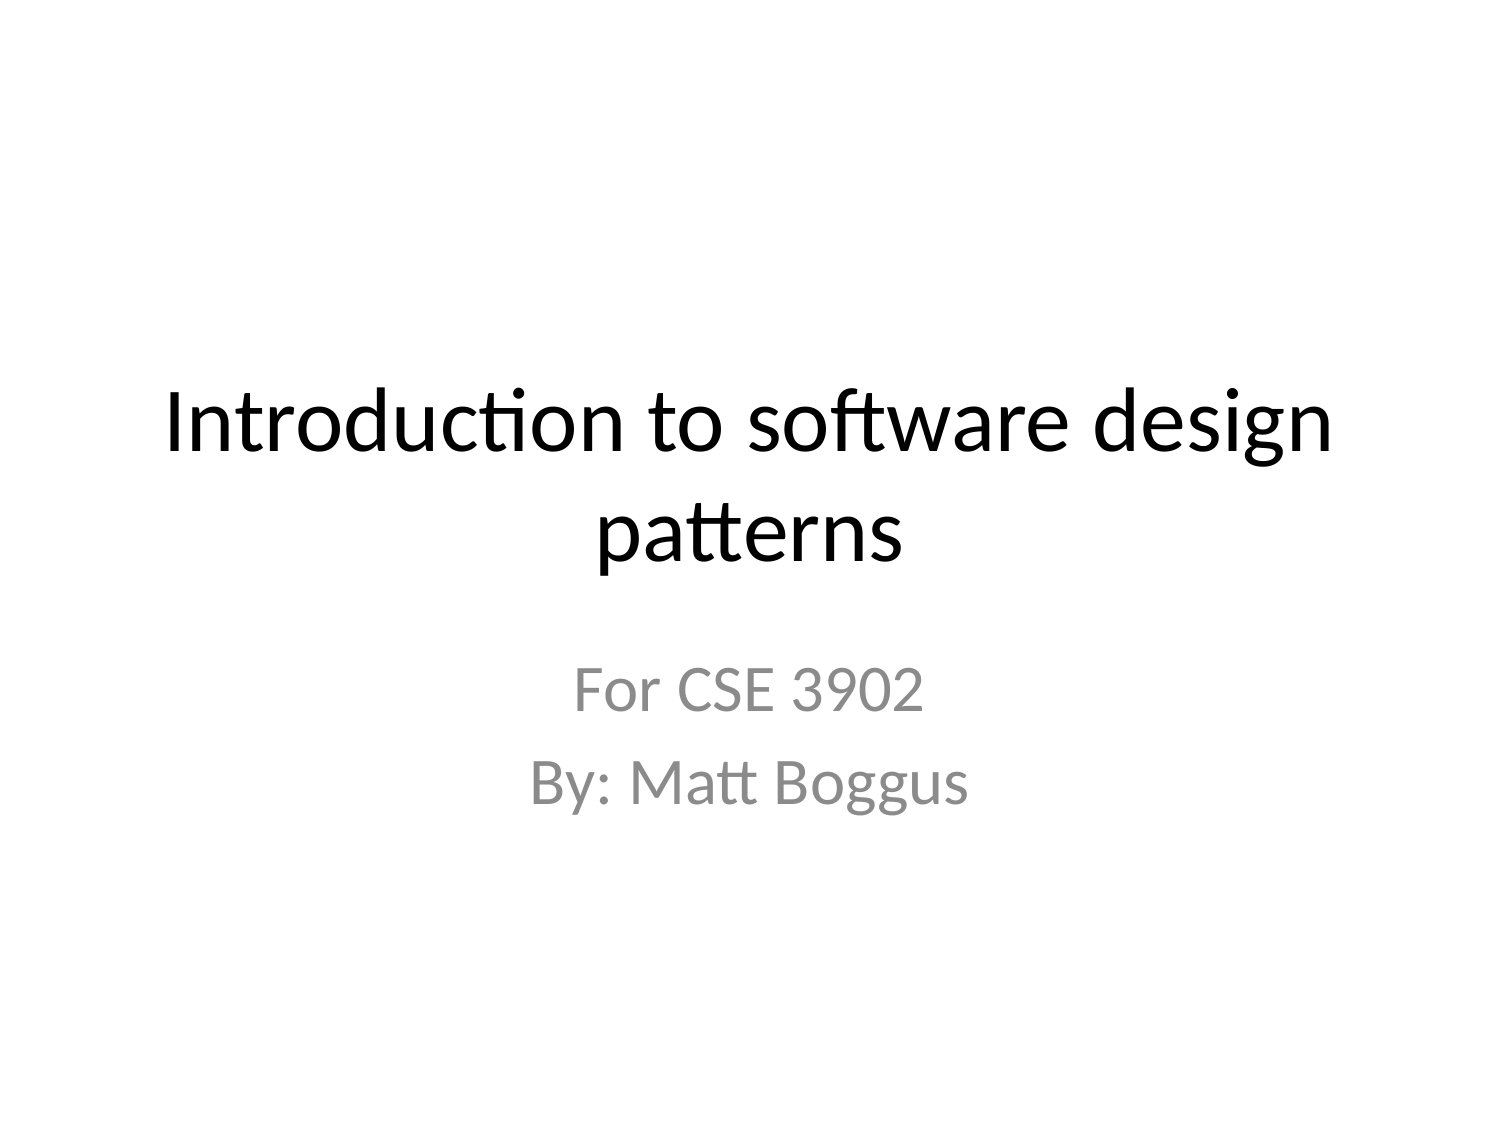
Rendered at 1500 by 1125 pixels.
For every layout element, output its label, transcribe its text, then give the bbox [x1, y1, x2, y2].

subtitle For CSE 3902 By: Matt Boggus [225, 637, 1275, 925]
title Introduction to software design patterns [112, 349, 1388, 591]
